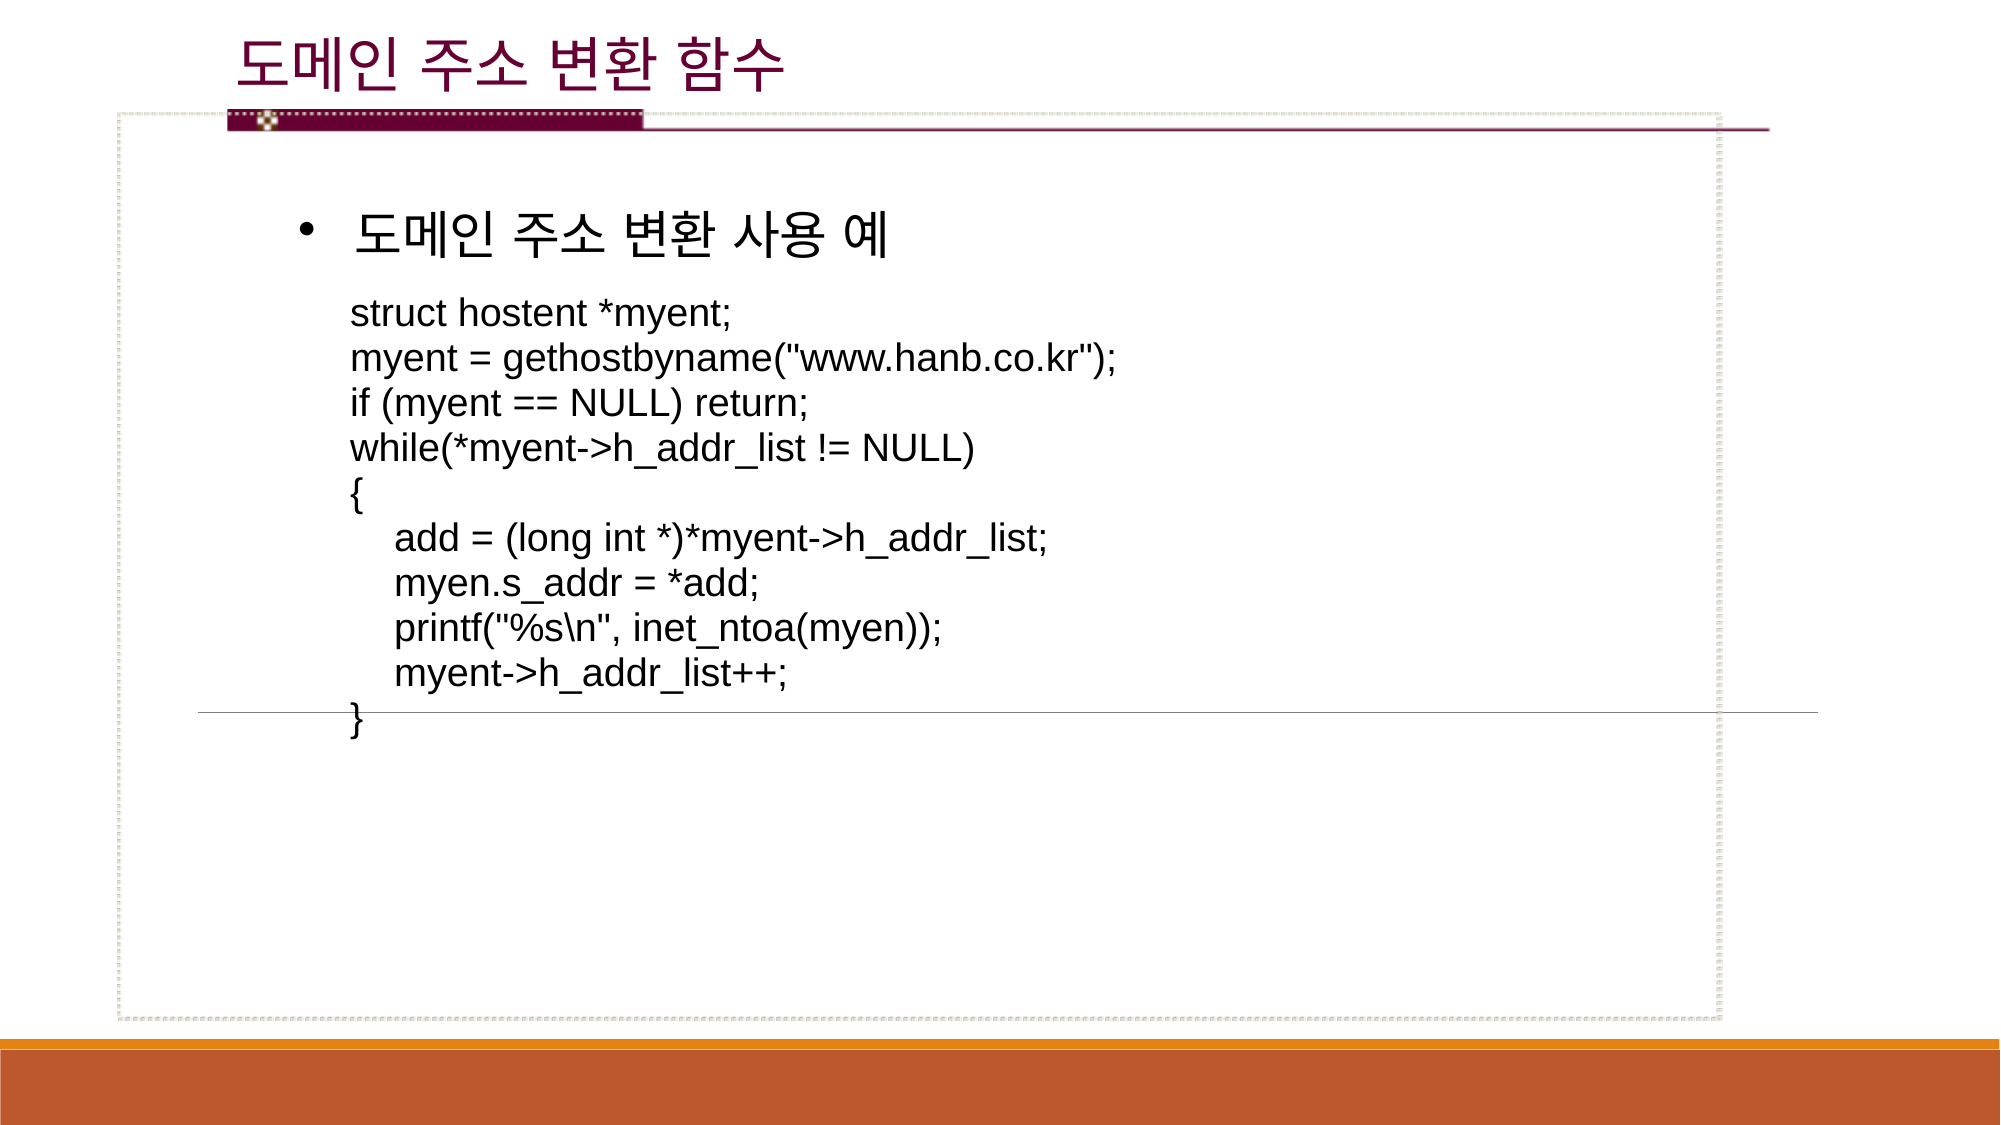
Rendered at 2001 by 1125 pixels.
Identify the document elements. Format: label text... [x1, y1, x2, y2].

text_box 도메인 주소 변환 함수 [235, 32, 1430, 102]
picture [116, 108, 1773, 1021]
